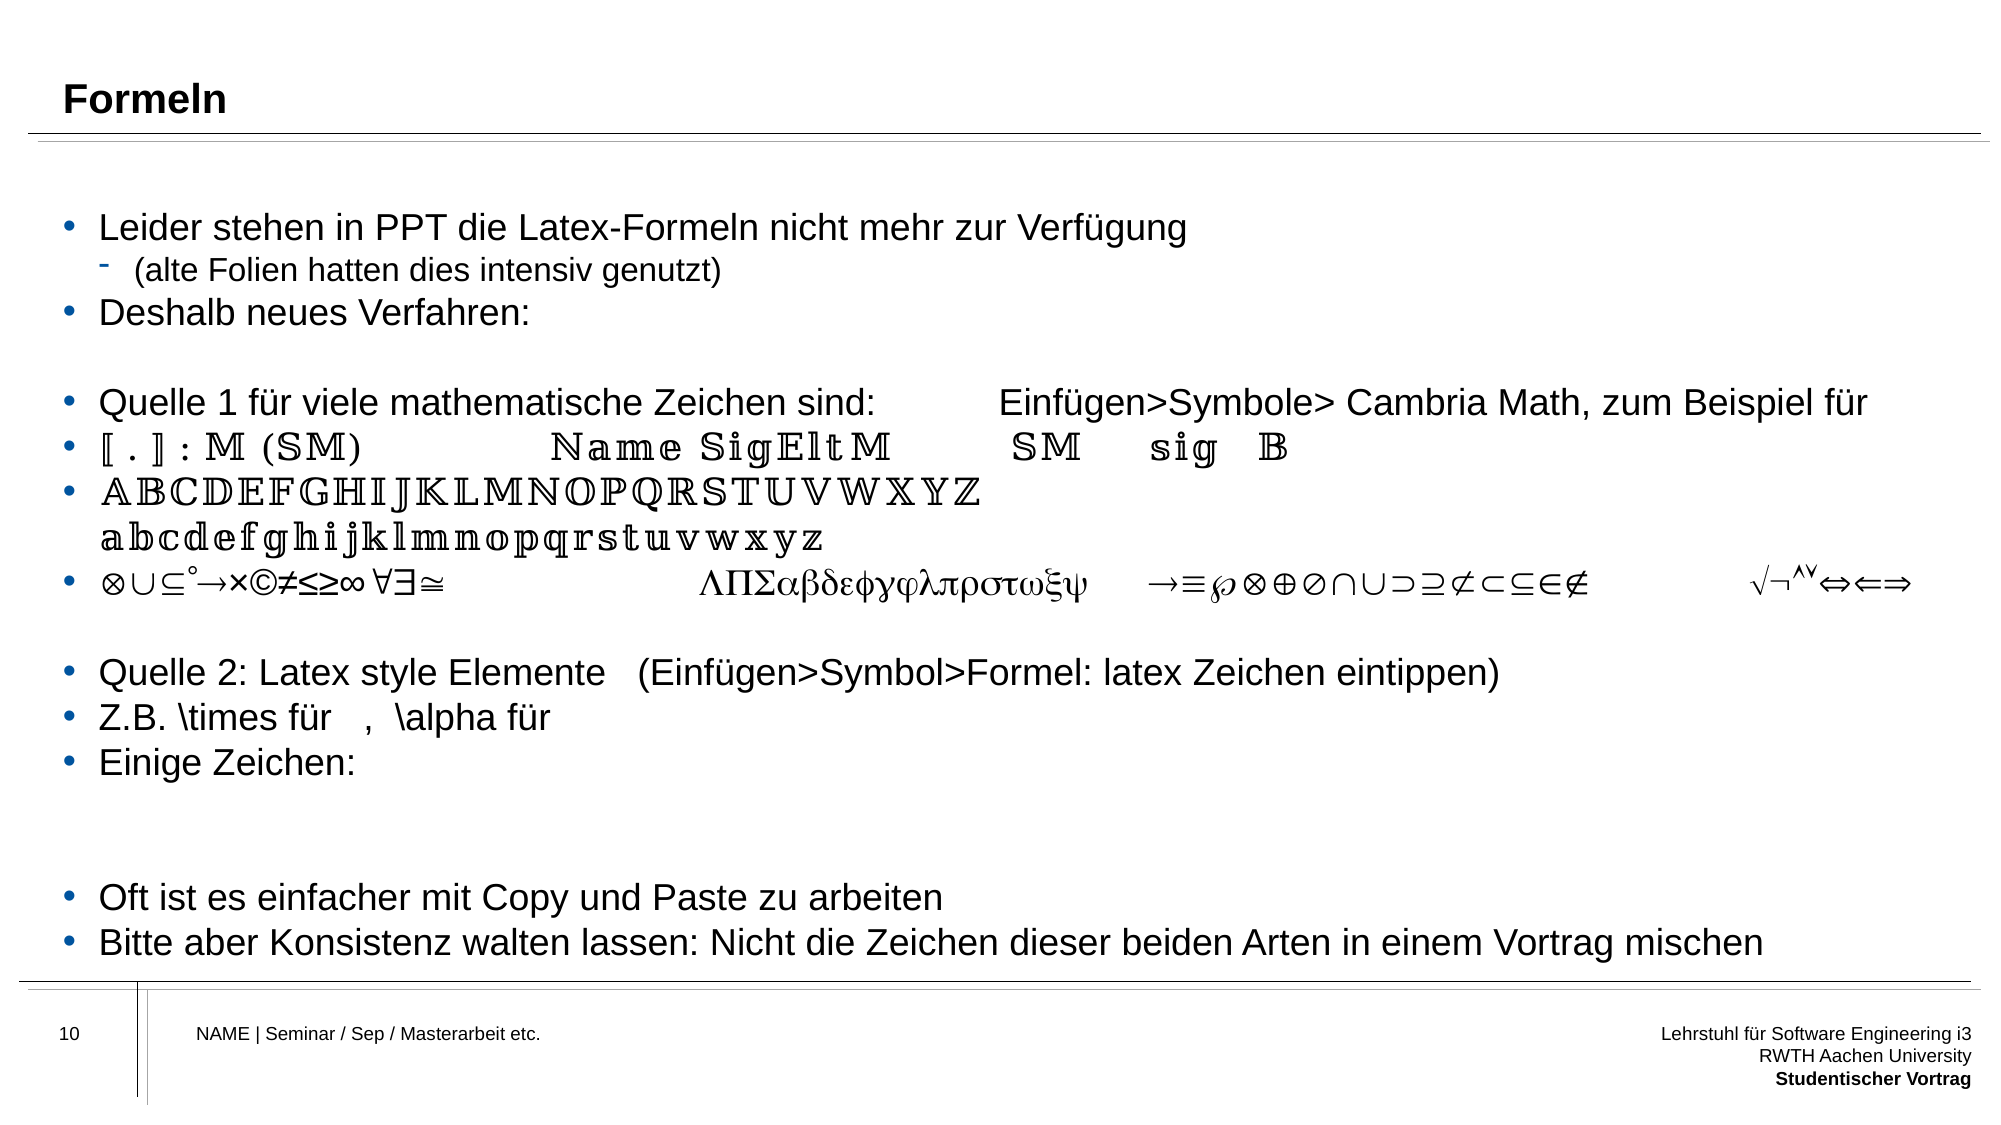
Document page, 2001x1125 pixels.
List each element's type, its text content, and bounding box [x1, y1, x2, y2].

title Formeln [63, 33, 1947, 123]
